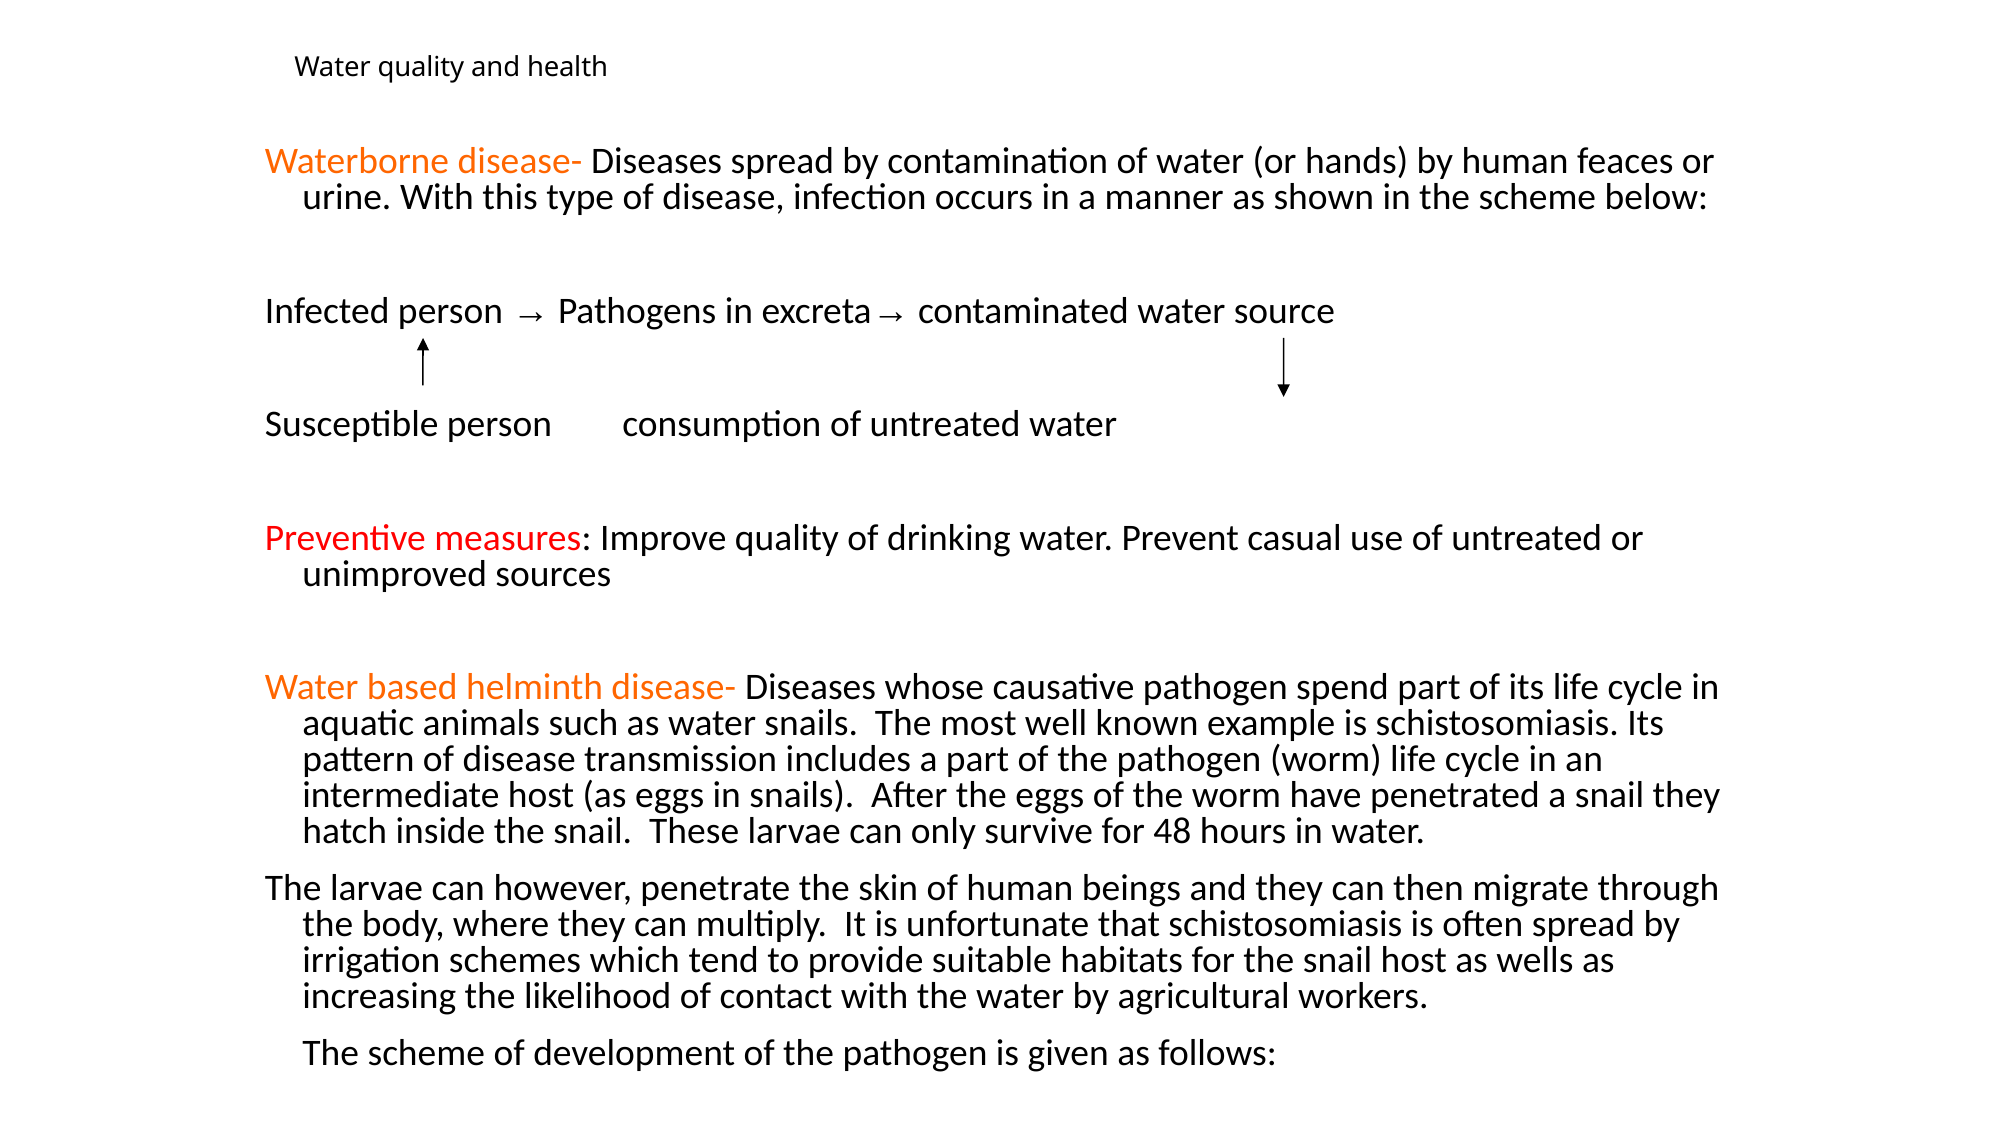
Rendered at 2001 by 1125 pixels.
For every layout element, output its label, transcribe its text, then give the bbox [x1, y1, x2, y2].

text_box [416, 338, 430, 386]
list Waterborne disease- Diseases spread by contamination of water (or hands) by human feaces or urine. With this type of disease, infection occurs in a manner as shown in the scheme below: Infected person → Pathogens in excreta→ contaminated water source Susceptible person consumption of untreated water Preventive measures: Improve quality of drinking water. Prevent casual use of untreated or unimproved sources Water based helminth disease- Diseases whose causative pathogen spend part of its life cycle in aquatic animals such as water snails. The most well known example is schistosomiasis. Its pattern of disease transmission includes a part of the pathogen (worm) life cycle in an intermediate host (as eggs in snails). After the eggs of the worm have penetrated a snail they hatch inside the snail. These larvae can only survive for 48 hours in water. The larvae can however, penetrate the skin of human beings and they can then migrate through the body, where they can multiply. It is unfortunate that schistosomiasis is often spread by irrigation schemes which tend to provide suitable habitats for the snail host as wells as increasing the likelihood of contact with the water by agricultural workers. The scheme of development of the pathogen is given as follows: [249, 137, 1750, 1125]
text_box [1277, 337, 1290, 397]
title Water quality and health [279, 45, 1721, 91]
